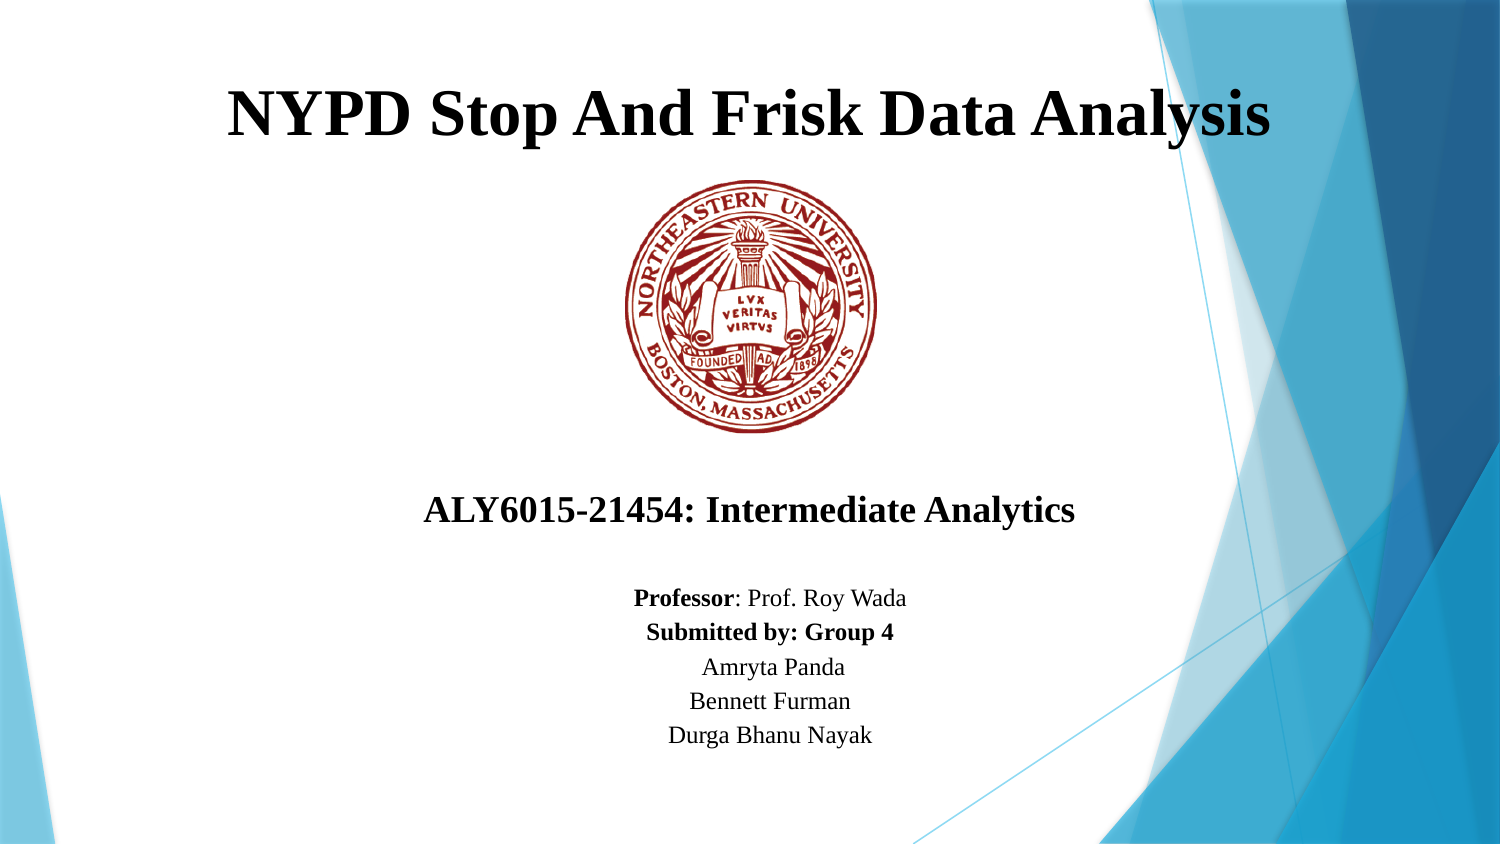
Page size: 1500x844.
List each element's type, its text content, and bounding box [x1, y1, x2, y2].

text_box ALY6015-21454: Intermediate Analytics [71, 469, 1429, 545]
picture [617, 176, 883, 441]
title NYPD Stop And Frisk Data Analysis [51, 53, 1449, 148]
list Professor: Prof. Roy Wada Submitted by: Group 4 Amryta Panda Bennett Furman Durga Bhanu Nayak [71, 572, 1470, 809]
